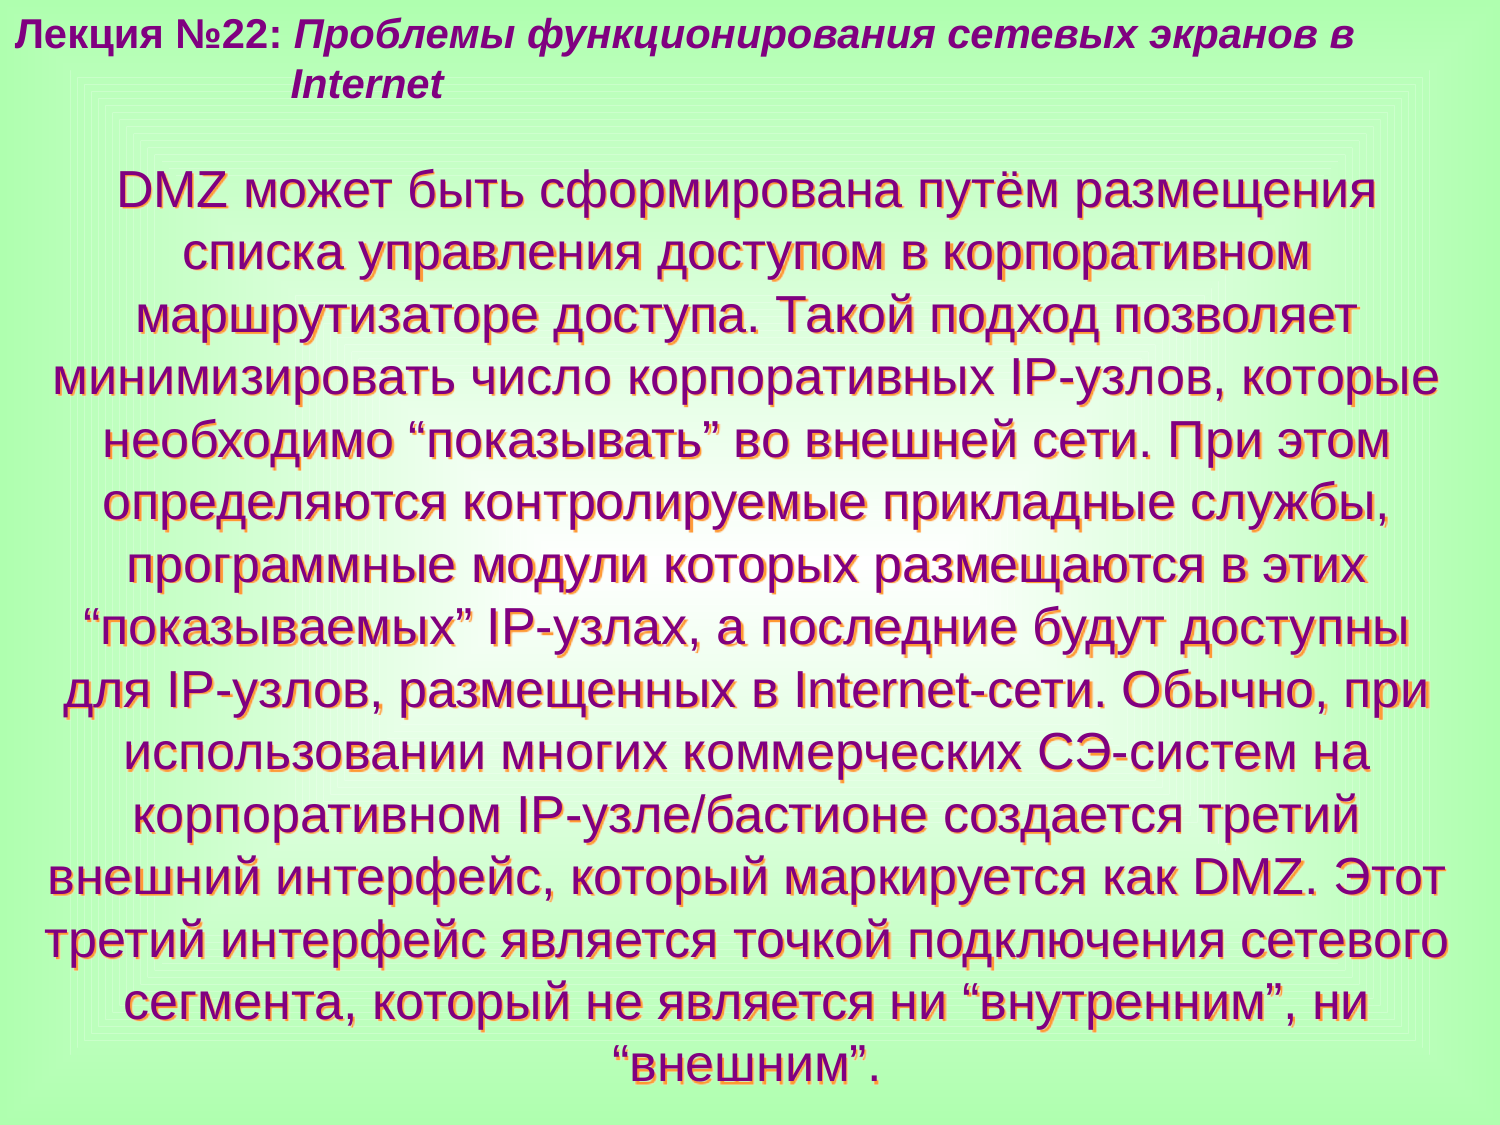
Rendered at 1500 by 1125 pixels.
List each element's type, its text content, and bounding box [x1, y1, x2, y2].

text_box Лекция №22: Проблемы функционирования сетевых экранов в Internet [0, 0, 1500, 115]
text_box DMZ может быть сформирована путём размещения списка управления доступом в корпоративном маршрутизаторе доступа. Такой подход позволяет минимизировать число корпоративных IP-узлов, которые необходимо “показывать” во внешней сети. При этом определяются контролируемые прикладные службы, программные модули которых размещаются в этих “показываемых” IP-узлах, а последние будут доступны для IP-узлов, размещенных в Internet-сети. Обычно, при использовании многих коммерческих СЭ-систем на корпоративном IP-узле/бастионе создается третий внешний интерфейс, который маркируется как DMZ. Этот третий интерфейс является точкой подключения сетевого сегмента, который не является ни “внутренним”, ни “внешним”. [41, 155, 1453, 1093]
